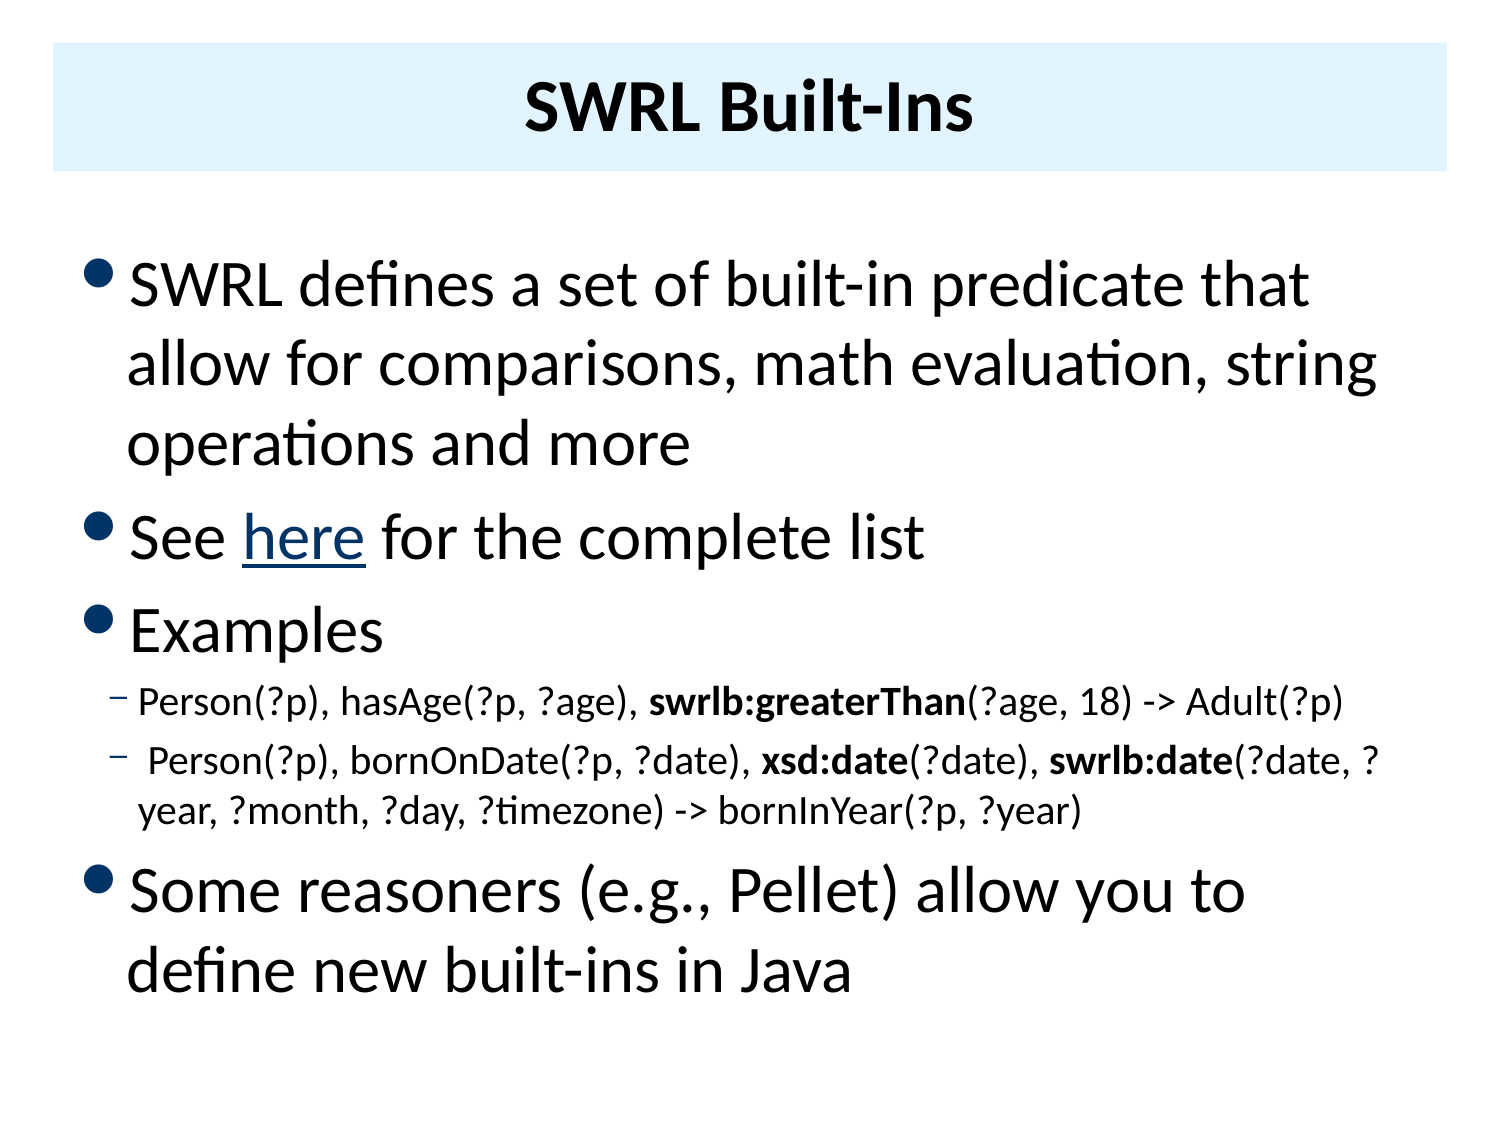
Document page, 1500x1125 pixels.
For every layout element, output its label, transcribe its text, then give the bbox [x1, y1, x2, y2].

list SWRL defines a set of built-in predicate that allow for comparisons, math evaluation, string operations and more See here for the complete list Examples Person(?p), hasAge(?p, ?age), swrlb:greaterThan(?age, 18) -> Adult(?p) Person(?p), bornOnDate(?p, ?date), xsd:date(?date), swrlb:date(?date, ?year, ?month, ?day, ?timezone) -> bornInYear(?p, ?year) Some reasoners (e.g., Pellet) allow you to define new built-ins in Java [64, 231, 1436, 1047]
title SWRL Built-Ins [53, 42, 1447, 172]
